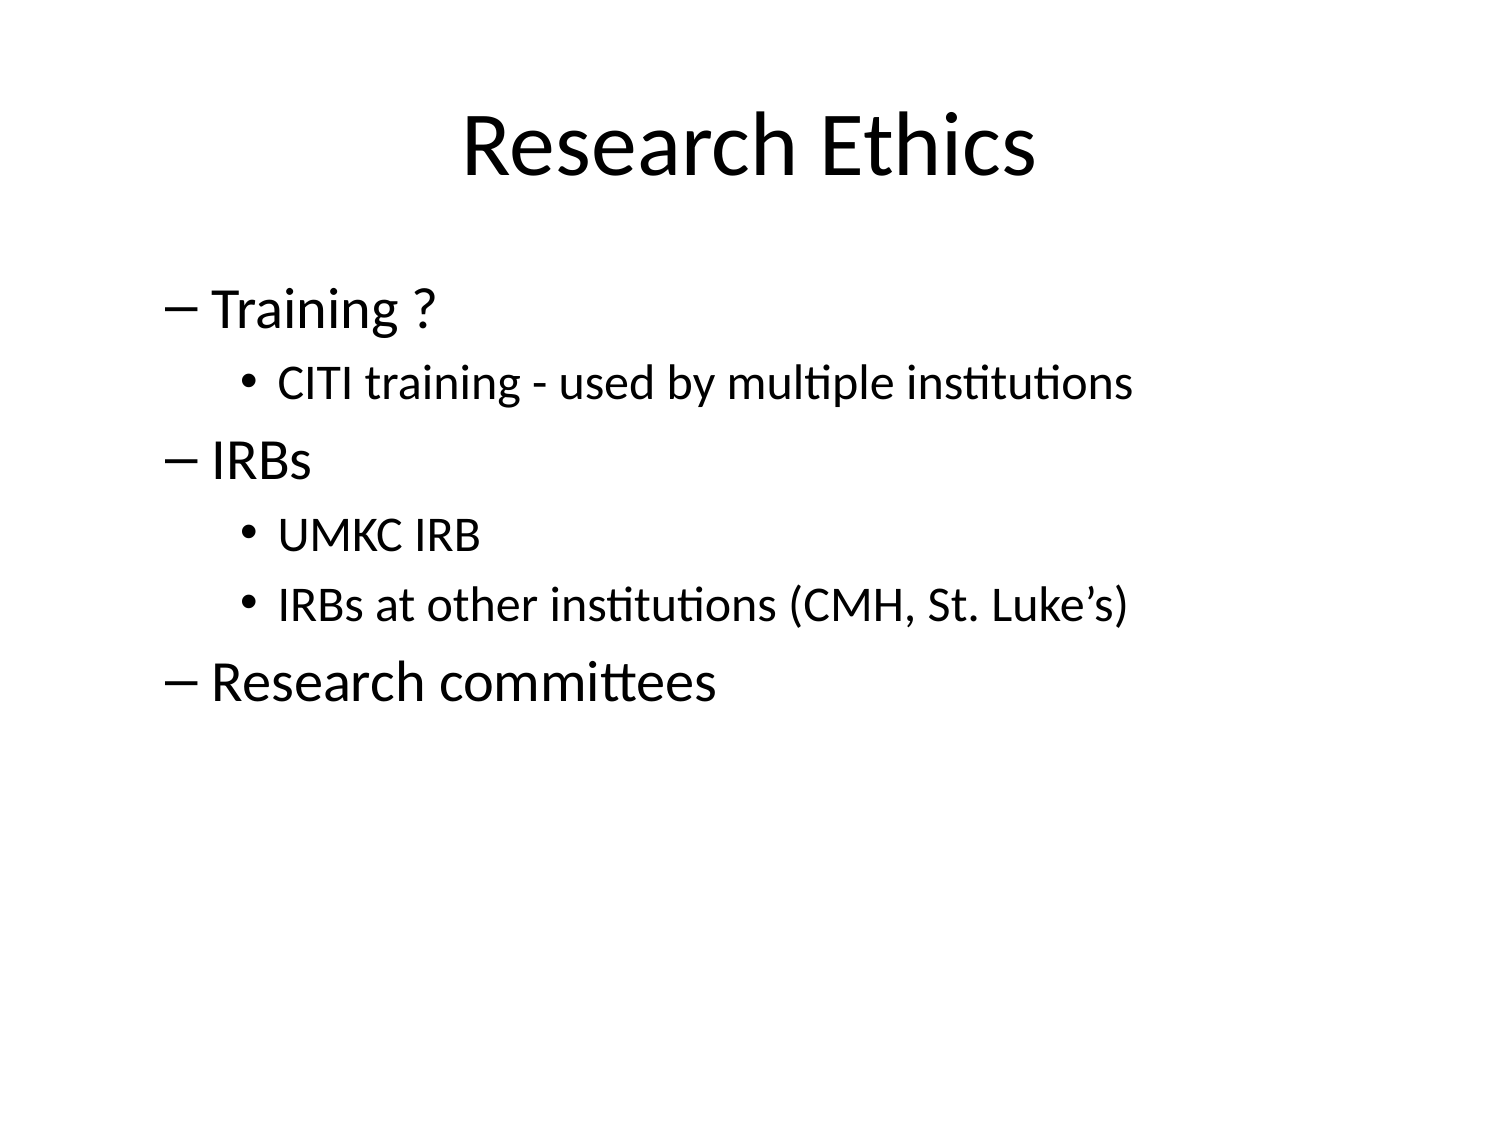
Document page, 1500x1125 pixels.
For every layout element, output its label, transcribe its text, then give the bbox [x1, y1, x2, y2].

title Research Ethics [75, 45, 1425, 233]
list Training ? CITI training - used by multiple institutions IRBs UMKC IRB IRBs at other institutions (CMH, St. Luke’s) Research committees [75, 262, 1425, 1005]
